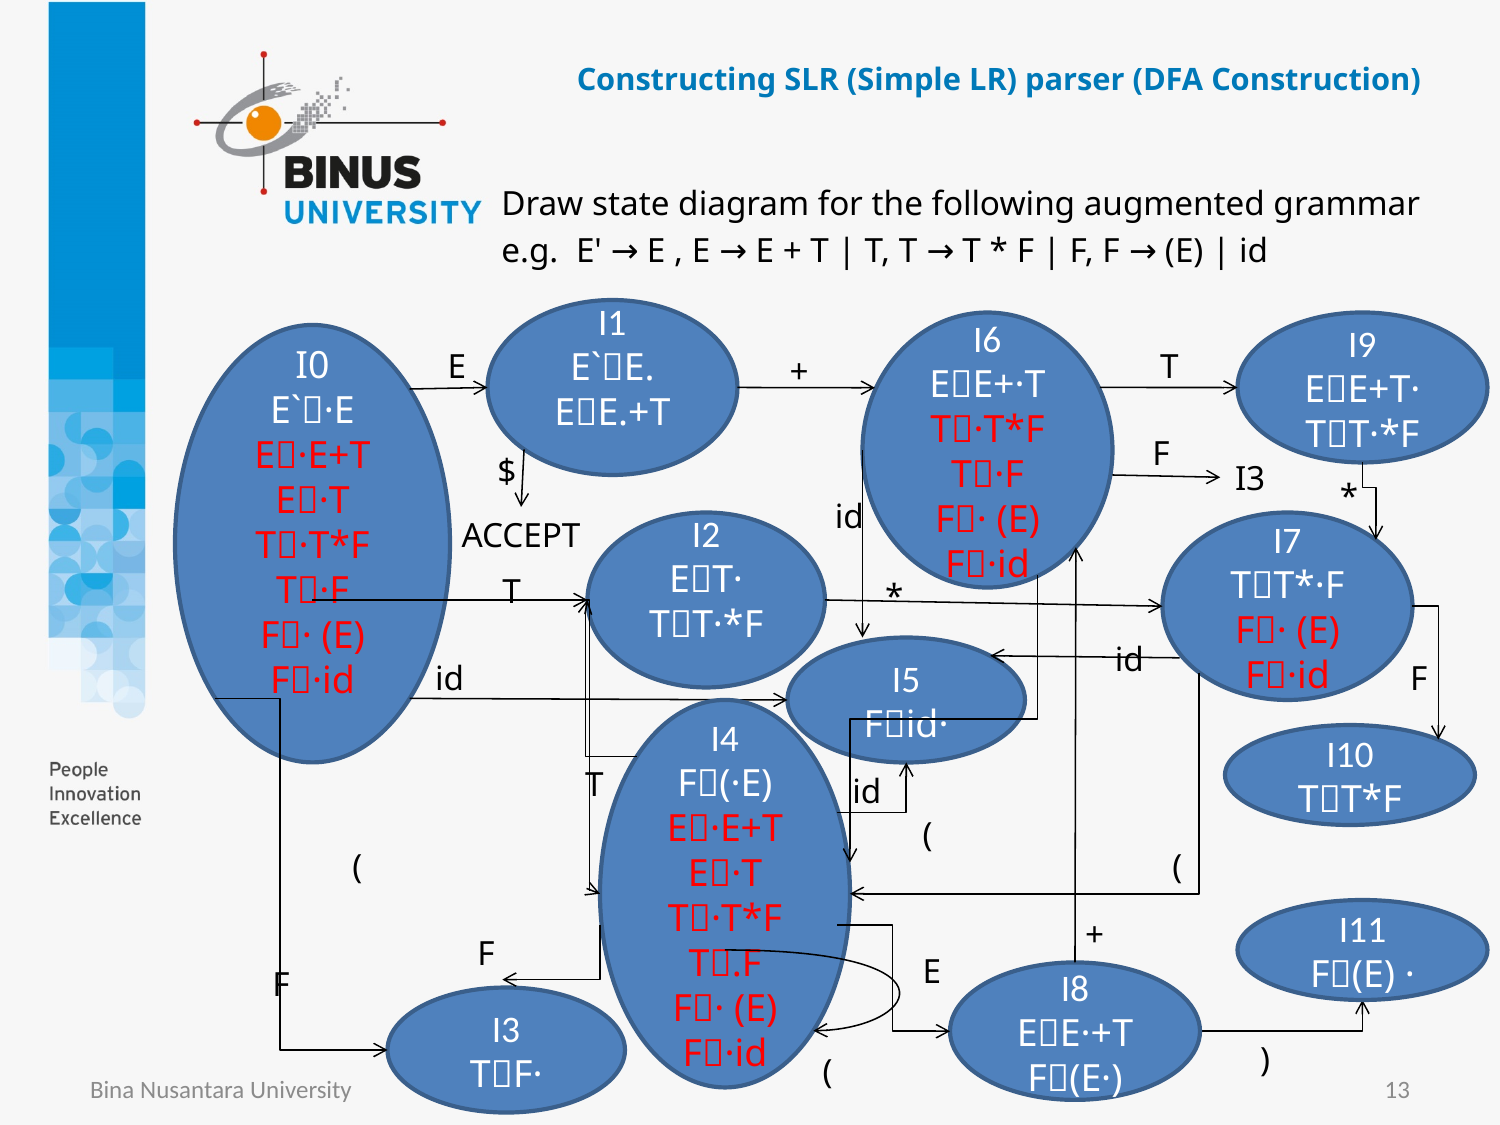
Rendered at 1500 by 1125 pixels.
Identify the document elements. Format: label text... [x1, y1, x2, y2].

title Constructing SLR (Simple LR) parser (DFA Construction) [453, 40, 1437, 116]
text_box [174, 299, 1488, 1113]
list Draw state diagram for the following augmented grammar e.g. E' → E , E → E + T | T, T → T * F | F, F → (E) | id [486, 174, 1474, 298]
slide_number Bina Nusantara University [75, 1058, 172, 1119]
picture [0, 0, 1500, 845]
